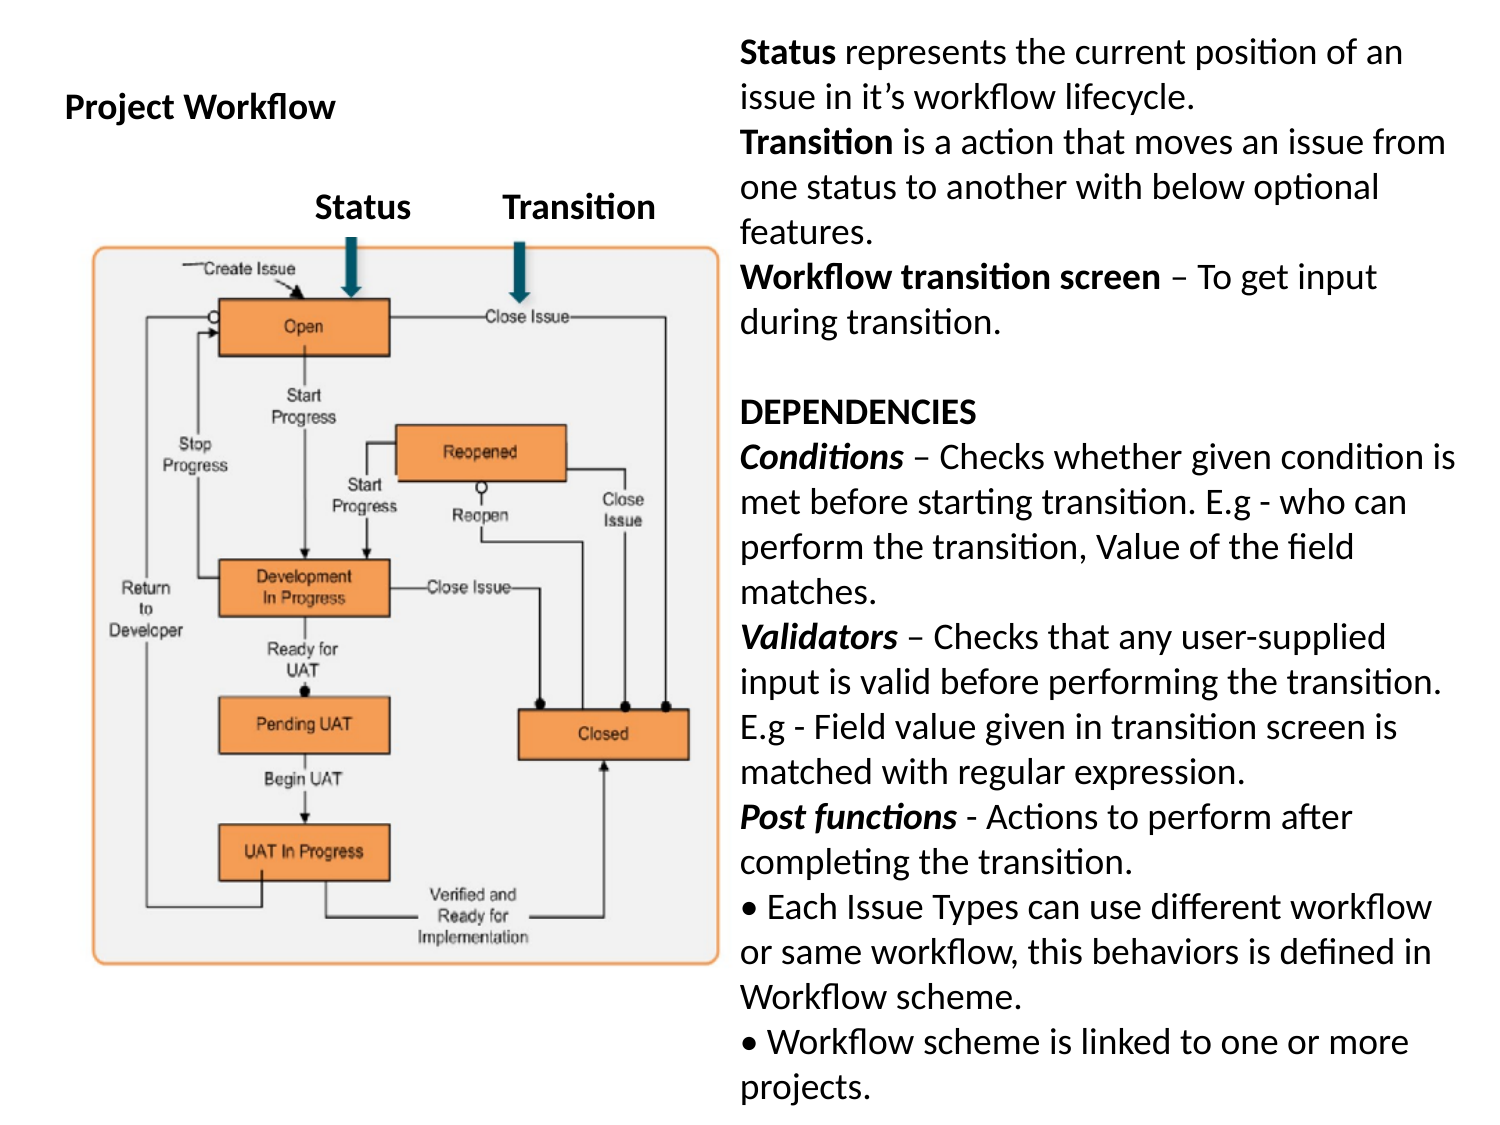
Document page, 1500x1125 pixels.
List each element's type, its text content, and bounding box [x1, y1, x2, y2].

text_box Project Workflow [49, 74, 513, 135]
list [74, 237, 770, 981]
text_box Transition [487, 174, 688, 235]
text_box Status represents the current position of an issue in it’s workflow lifecycle. Transition is a action that moves an issue from one status to another with below optional features. Workflow transition screen – To get input during transition. DEPENDENCIES Conditions – Checks whether given condition is met before starting transition. E.g - who can perform the transition, Value of the field matches. Validators – Checks that any user-supplied input is valid before performing the transition. E.g - Field value given in transition screen is matched with regular expression. Post functions - Actions to perform after completing the transition. • Each Issue Types can use different workflow or same workflow, this behaviors is defined in Workflow scheme. • Workflow scheme is linked to one or more projects. [724, 19, 1475, 1114]
text_box Status [299, 174, 438, 235]
